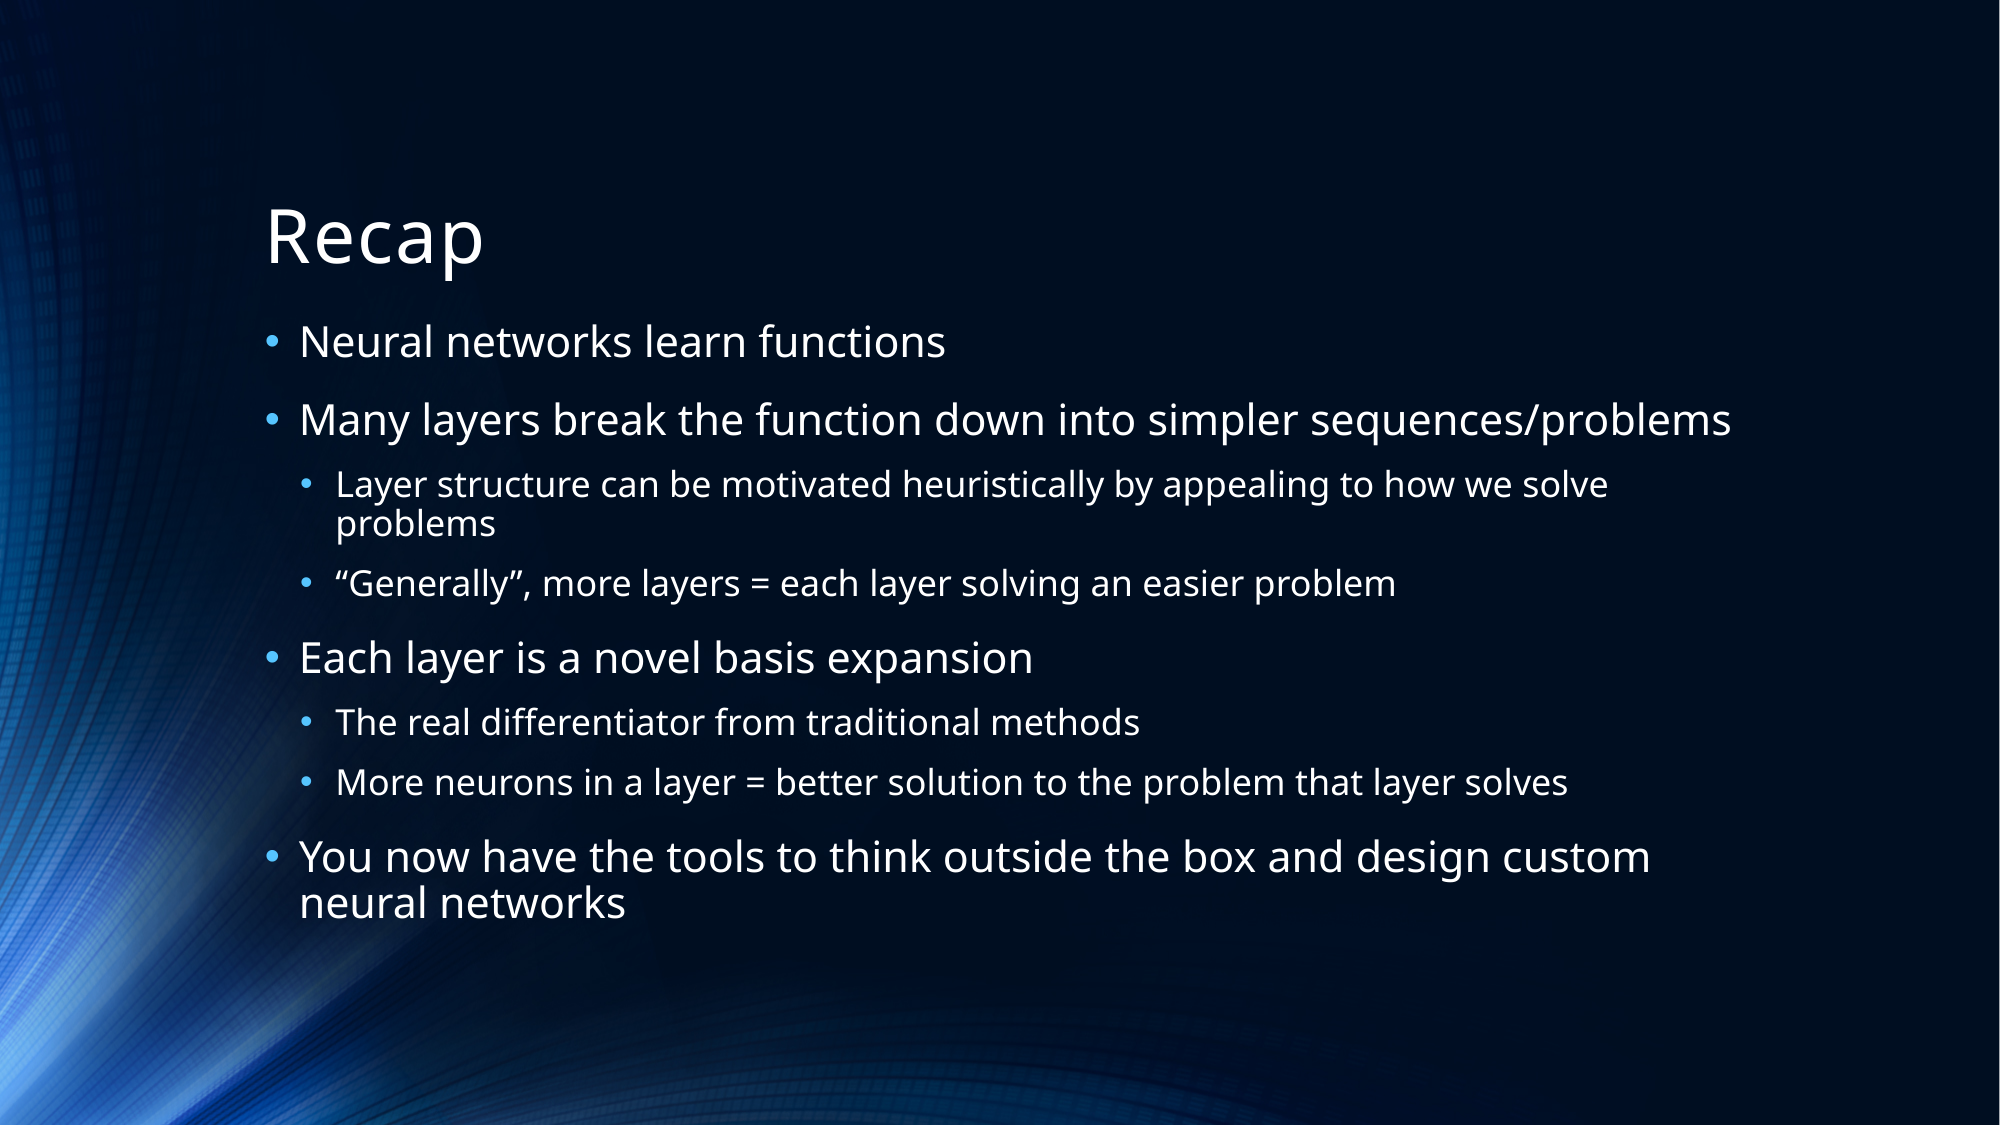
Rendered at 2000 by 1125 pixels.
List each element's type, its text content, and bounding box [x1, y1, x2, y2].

picture [0, 0, 2000, 1125]
list Neural networks learn functions Many layers break the function down into simpler sequences/problems Layer structure can be motivated heuristically by appealing to how we solve problems “Generally”, more layers = each layer solving an easier problem Each layer is a novel basis expansion The real differentiator from traditional methods More neurons in a layer = better solution to the problem that layer solves You now have the tools to think outside the box and design custom neural networks [249, 312, 1749, 988]
title Recap [249, 62, 1750, 288]
